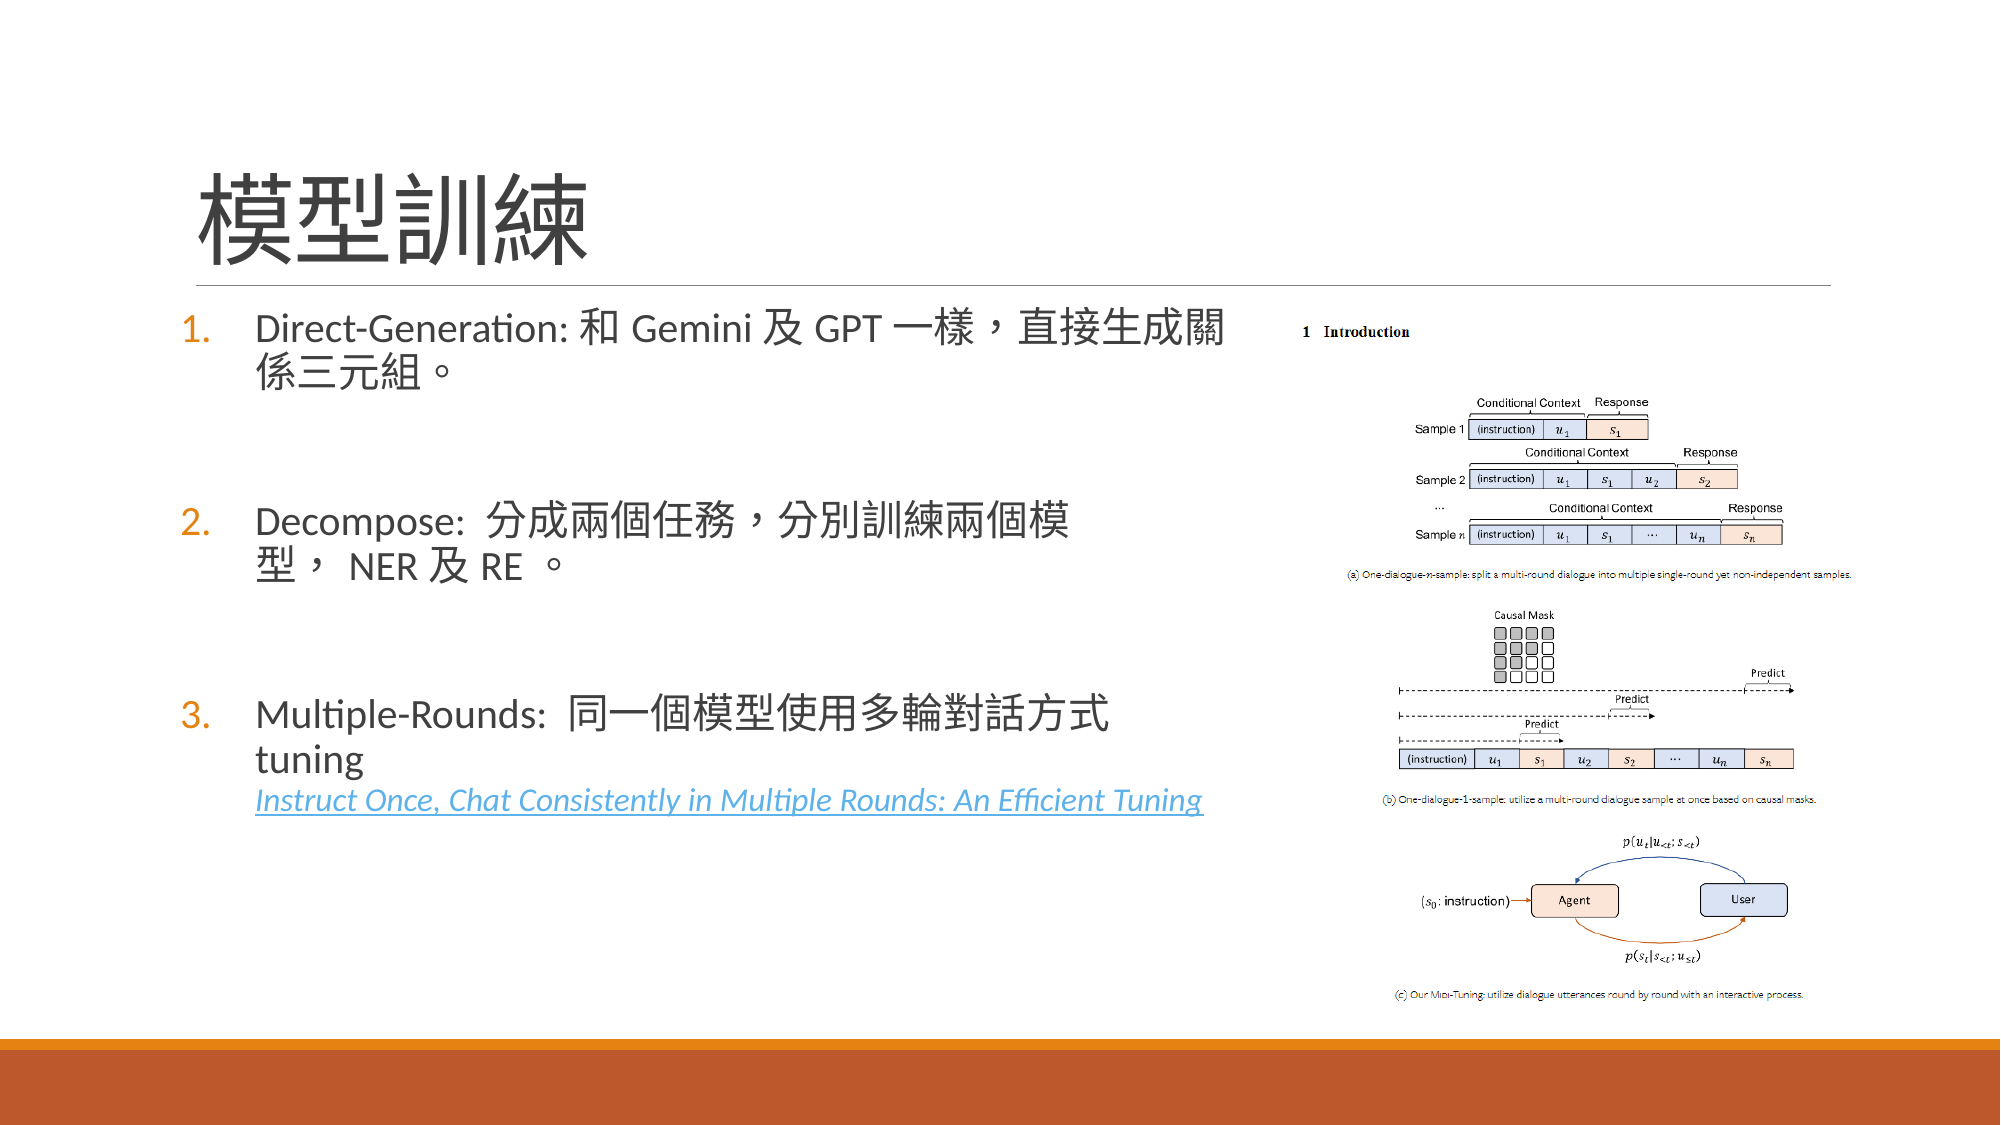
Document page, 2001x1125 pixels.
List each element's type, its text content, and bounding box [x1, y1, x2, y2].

title 模型訓練 [180, 47, 1830, 285]
picture [1270, 297, 1882, 1022]
list Direct-Generation:和Gemini及GPT一樣，直接生成關係三元組。 Decompose: 分成兩個任務，分別訓練兩個模型，NER及RE。 Multiple-Rounds: 同一個模型使用多輪對話方式tuning Instruct Once, Chat Consistently in Multiple Rounds: An Efficient Tuning [180, 298, 1229, 959]
